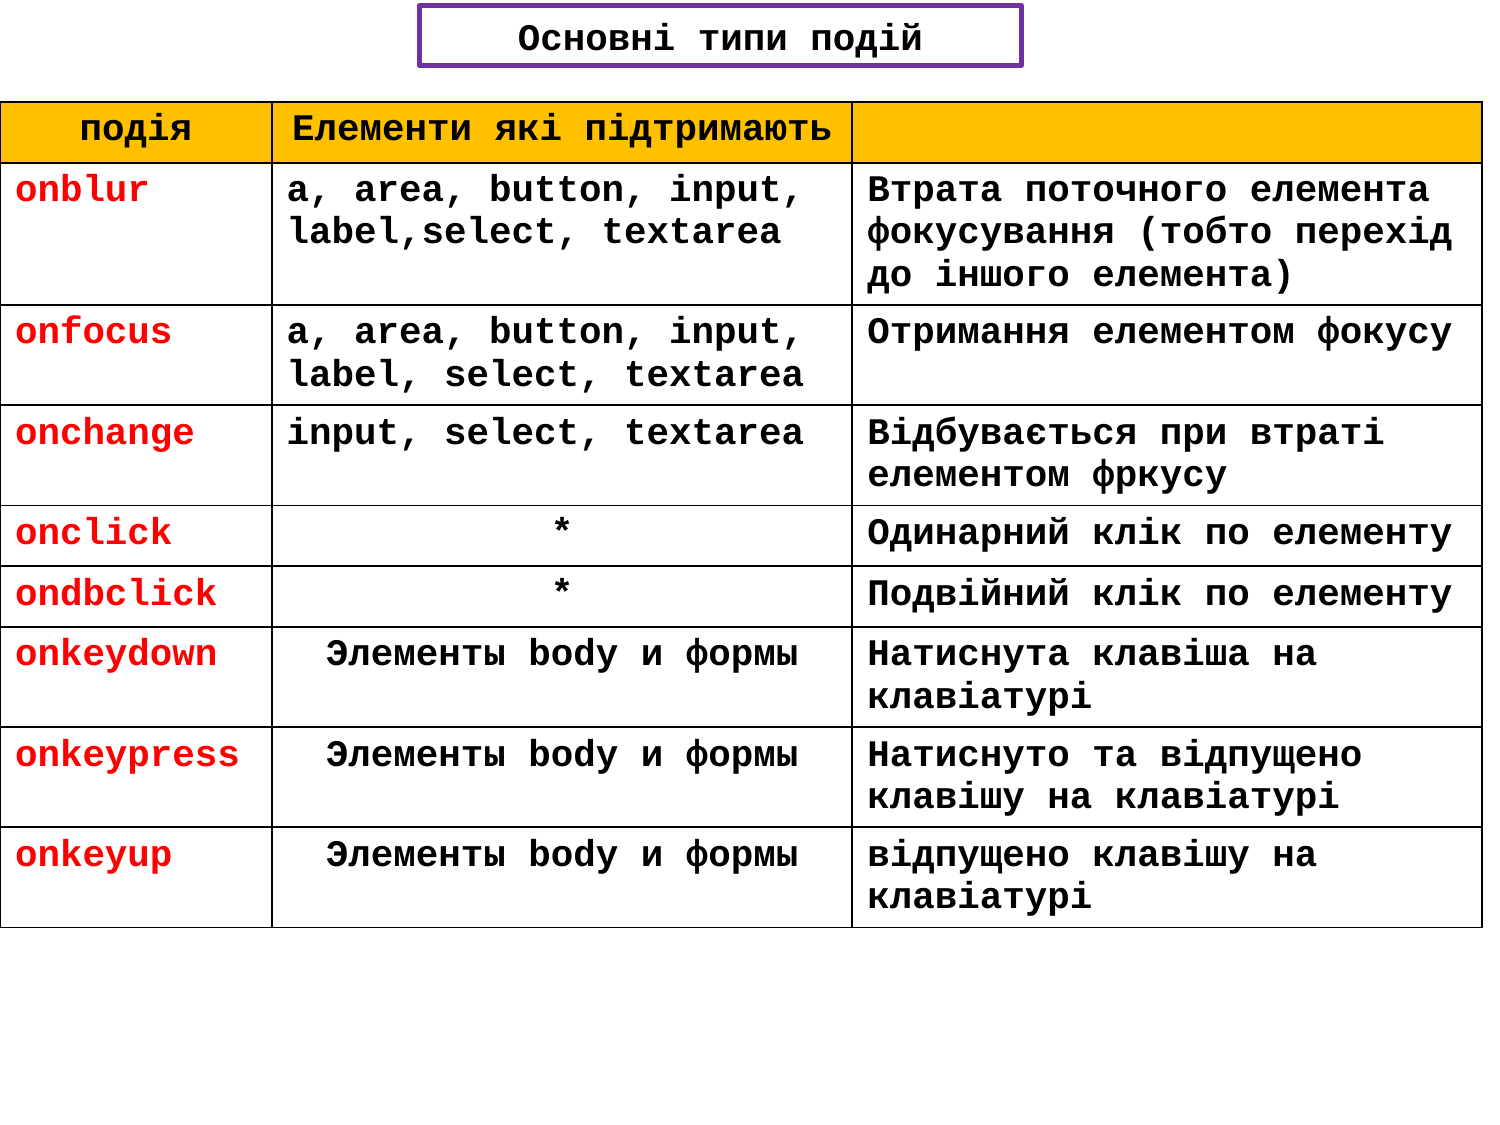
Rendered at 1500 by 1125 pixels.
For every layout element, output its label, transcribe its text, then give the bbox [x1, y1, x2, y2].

table_header подія [1, 103, 271, 162]
table_header Елементи які підтримають [273, 103, 851, 162]
table_cell Элементы body и формы [273, 728, 851, 826]
table_cell Одинарний клік по елементу [853, 506, 1481, 565]
table_cell a, area, button, input, label, select, textarea [273, 306, 851, 404]
table_cell input, select, textarea [273, 406, 851, 505]
table_cell Элементы body и формы [273, 828, 851, 927]
table_cell Відбувається при втраті елементом фркусу [853, 406, 1481, 505]
table_cell Натиснута клавіша на клавіатурі [853, 628, 1481, 726]
table_cell Натиснуто та відпущено клавішу на клавіатурі [853, 728, 1481, 826]
table_cell onclick [1, 506, 271, 565]
table_cell onfocus [1, 306, 271, 404]
table_cell відпущено клавішу на клавіатурі [853, 828, 1481, 927]
table_cell Подвійний клік по елементу [853, 567, 1481, 626]
table_cell * [273, 567, 851, 626]
table_cell onkeydown [1, 628, 271, 726]
table_cell a, area, button, input, label,select, textarea [273, 164, 851, 304]
text_box Основні типи подій [419, 5, 1022, 66]
table_cell ondbclick [1, 567, 271, 626]
table_cell * [273, 506, 851, 565]
table_cell Отримання елементом фокусу [853, 306, 1481, 404]
table_cell onblur [1, 164, 271, 304]
table_cell onkeypress [1, 728, 271, 826]
table_header [853, 103, 1481, 162]
table_cell Втрата поточного елемента фокусування (тобто перехід до іншого елемента) [853, 164, 1481, 304]
table_cell onkeyup [1, 828, 271, 927]
table_cell Элементы body и формы [273, 628, 851, 726]
table_cell onchange [1, 406, 271, 505]
